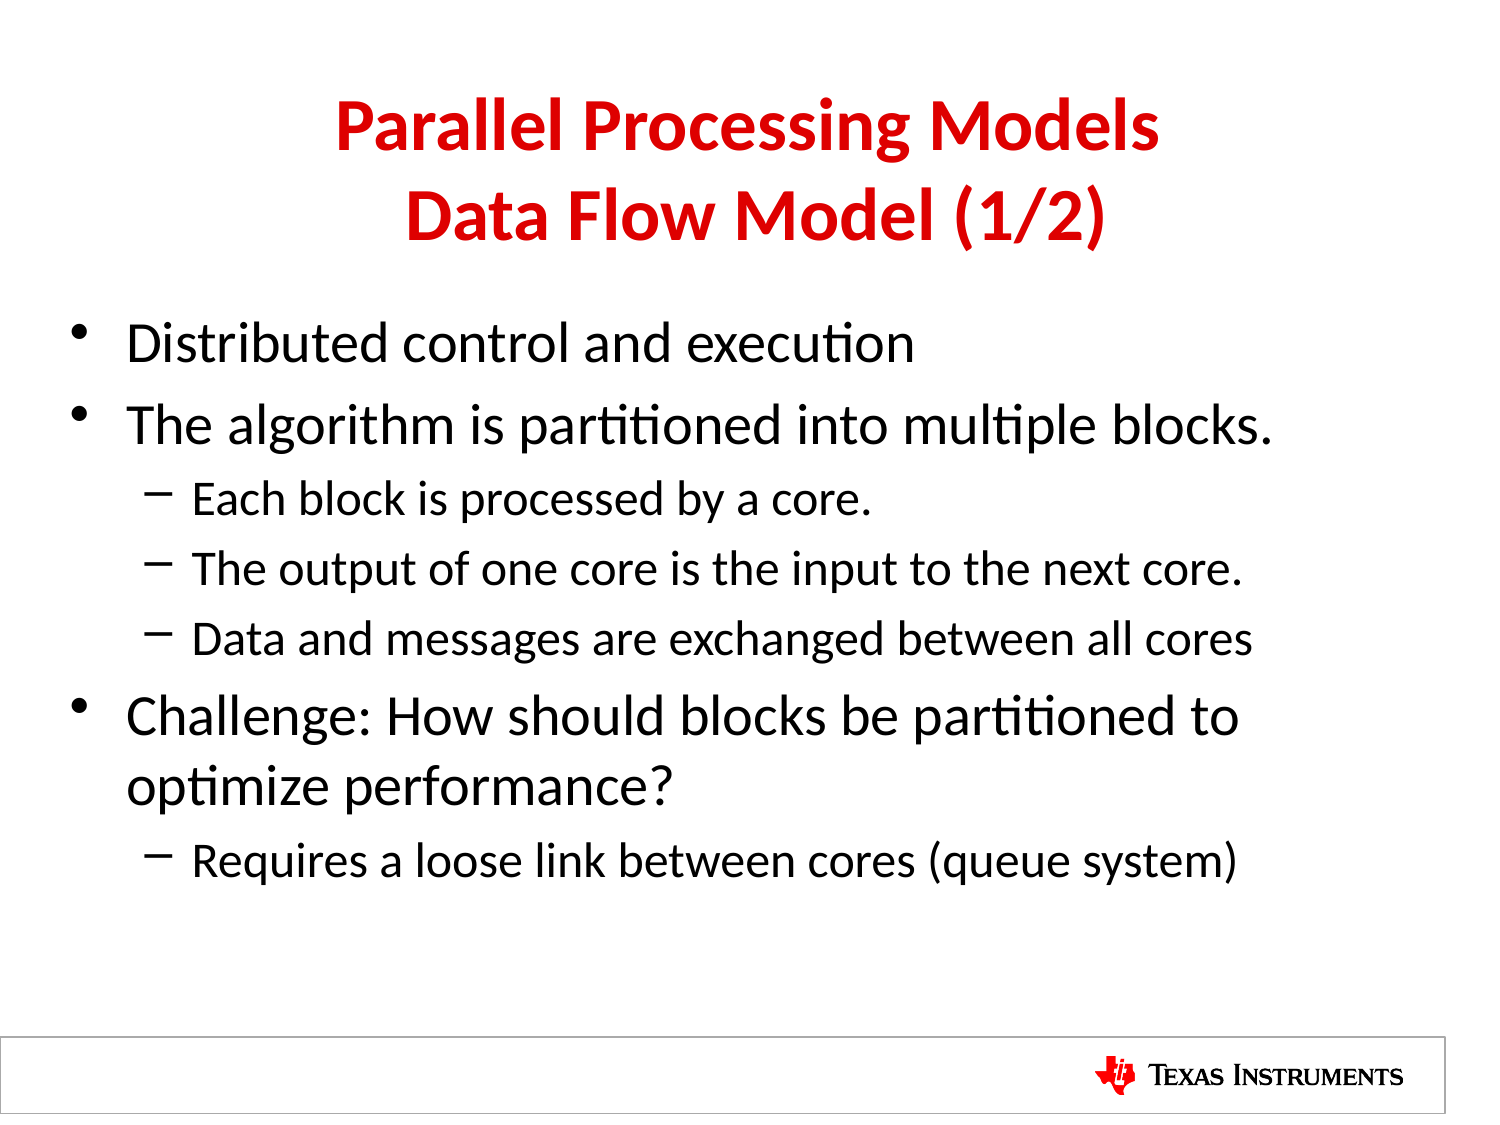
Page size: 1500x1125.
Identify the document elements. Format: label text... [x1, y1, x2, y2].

picture [1095, 1056, 1403, 1095]
title Parallel Processing Models Data Flow Model (1/2) [54, 47, 1443, 284]
list Distributed control and execution The algorithm is partitioned into multiple blocks. Each block is processed by a core. The output of one core is the input to the next core. Data and messages are exchanged between all cores Challenge: How should blocks be partitioned to optimize performance? Requires a loose link between cores (queue system) [54, 296, 1444, 965]
